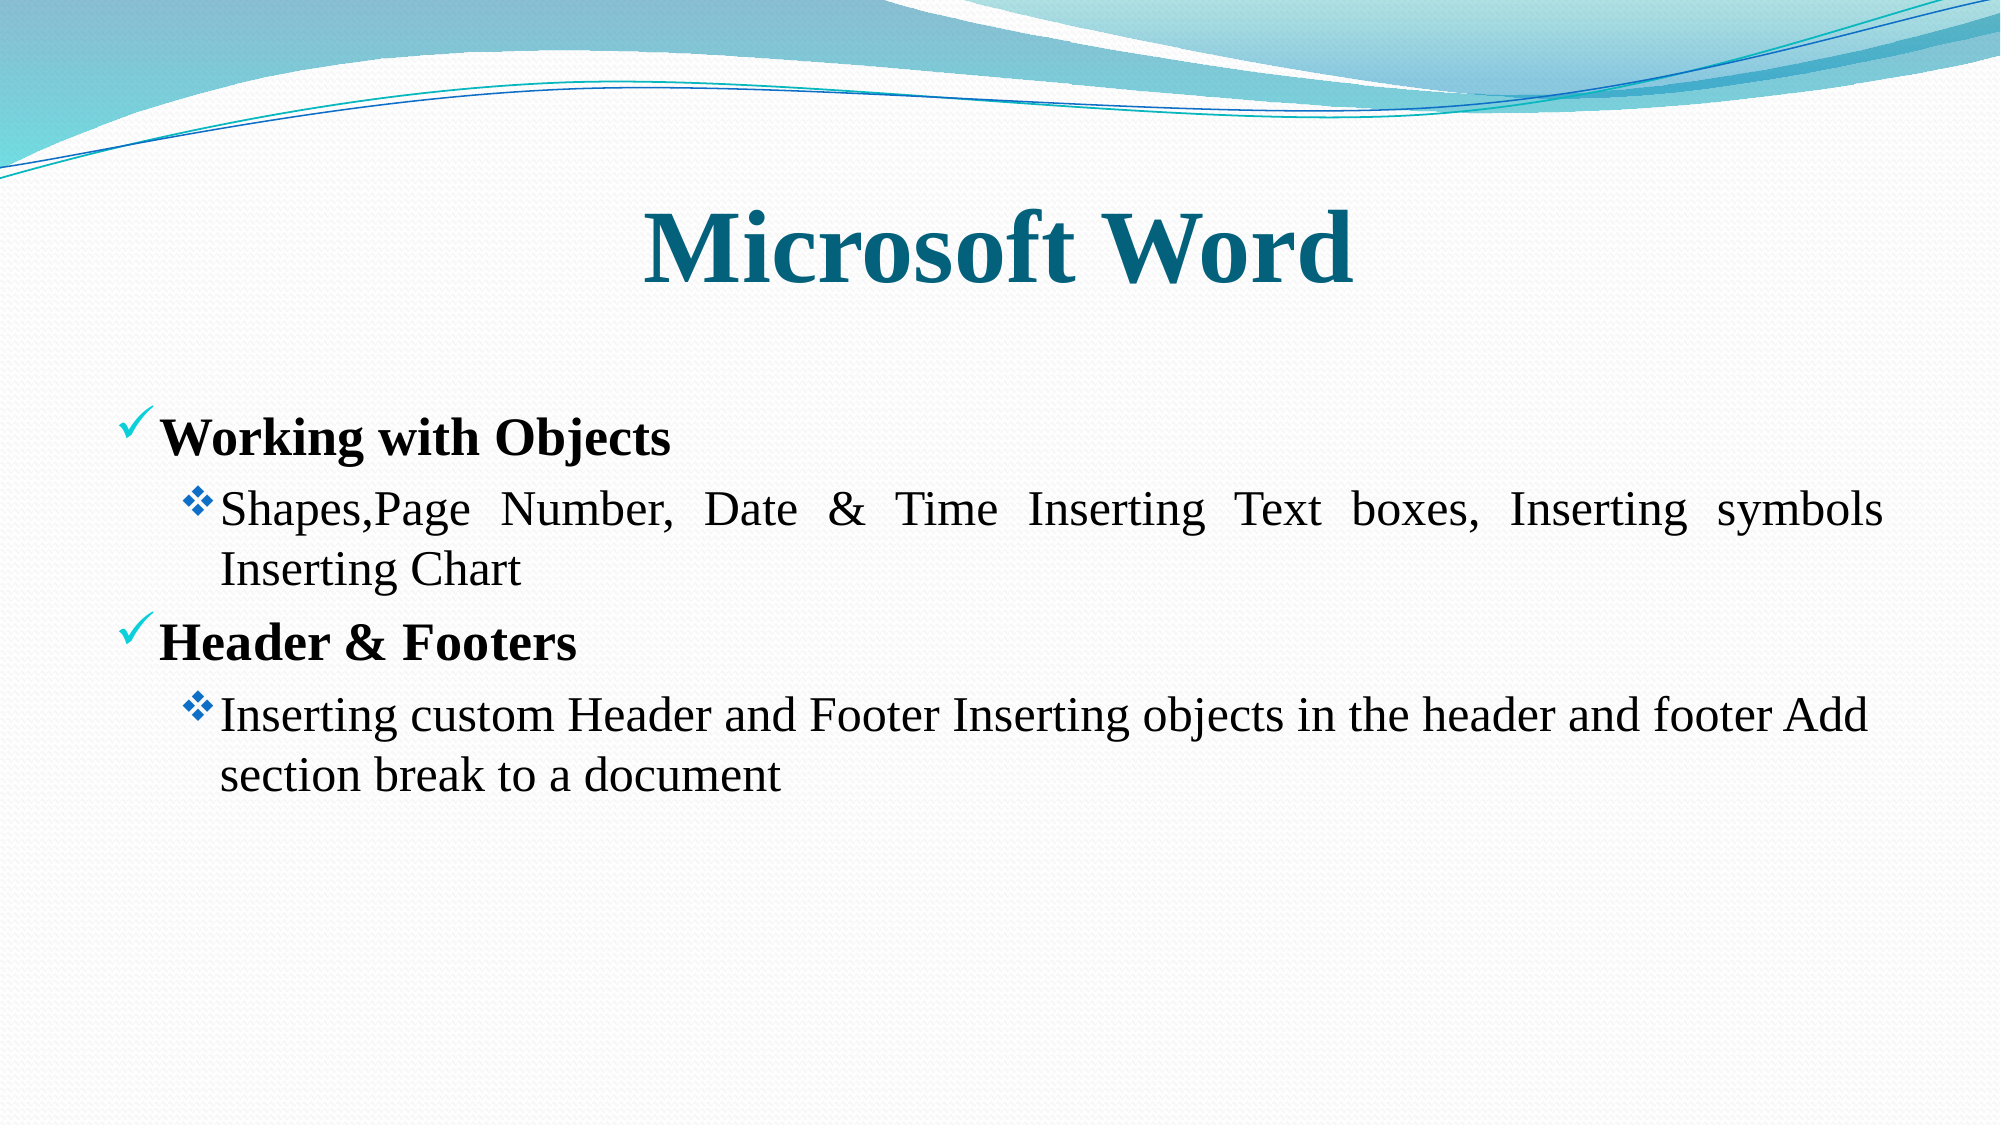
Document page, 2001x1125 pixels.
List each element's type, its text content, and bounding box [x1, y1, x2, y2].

list Working with Objects Shapes,Page Number, Date & Time Inserting Text boxes, Inserting symbols Inserting Chart Header & Footers Inserting custom Header and Footer Inserting objects in the header and footer Add section break to a document [99, 317, 1900, 1038]
title Microsoft Word [99, 115, 1900, 303]
